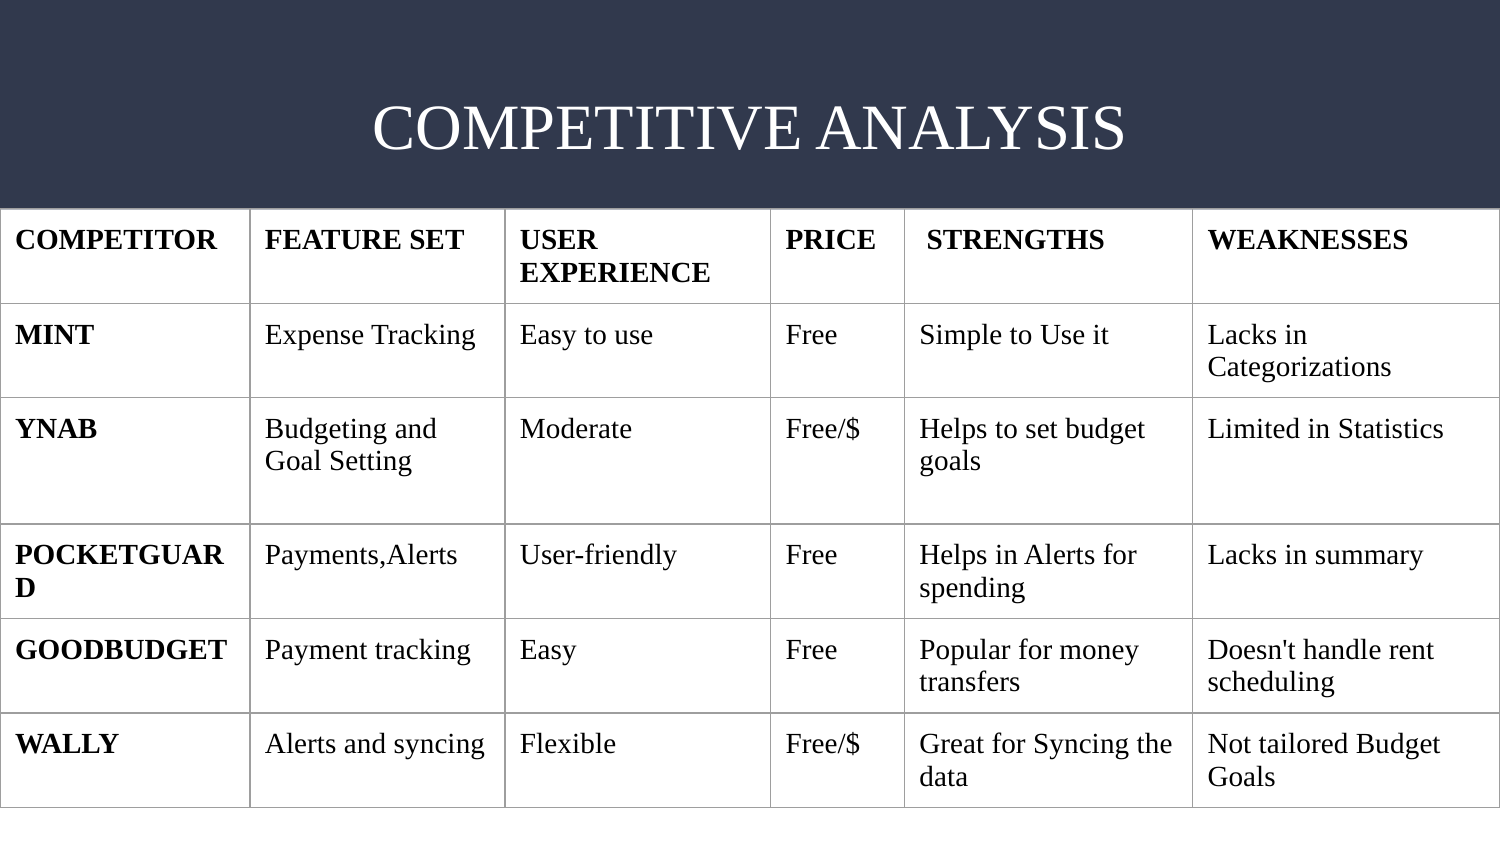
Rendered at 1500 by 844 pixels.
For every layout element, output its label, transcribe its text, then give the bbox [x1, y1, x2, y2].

table_cell Free/$ [771, 714, 904, 807]
table_cell Free [771, 304, 904, 397]
table_cell Free [771, 619, 904, 712]
table_cell Popular for money transfers [905, 619, 1192, 712]
table_header WEAKNESSES [1193, 209, 1499, 303]
table_cell MINT [1, 304, 249, 397]
table_cell Easy to use [506, 304, 770, 397]
table_cell Expense Tracking [251, 304, 504, 397]
table_cell Lacks in summary [1193, 525, 1499, 618]
table_header USER EXPERIENCE [506, 209, 770, 303]
table_cell GOODBUDGET [1, 619, 249, 712]
title COMPETITIVE ANALYSIS [51, 82, 1449, 185]
table_cell Alerts and syncing [251, 714, 504, 807]
table_cell POCKETGUARD [1, 525, 249, 618]
table_cell Payments,Alerts [251, 525, 504, 618]
table_cell Helps in Alerts for spending [905, 525, 1192, 618]
table_header FEATURE SET [251, 209, 504, 303]
table_cell Free [771, 525, 904, 618]
table_cell User-friendly [506, 525, 770, 618]
table_cell Free/$ [771, 398, 904, 523]
table_cell Not tailored Budget Goals [1193, 714, 1499, 807]
table_cell Helps to set budget goals [905, 398, 1192, 523]
table_header COMPETITOR [1, 209, 249, 303]
table_cell Doesn't handle rent scheduling [1193, 619, 1499, 712]
table_cell Lacks in Categorizations [1193, 304, 1499, 397]
table_cell WALLY [1, 714, 249, 807]
table_cell Great for Syncing the data [905, 714, 1192, 807]
table_cell YNAB [1, 398, 249, 523]
table_cell Moderate [506, 398, 770, 523]
table_cell Flexible [506, 714, 770, 807]
table_cell Budgeting and Goal Setting [251, 398, 504, 523]
table_cell Payment tracking [251, 619, 504, 712]
table_cell Easy [506, 619, 770, 712]
table_cell Simple to Use it [905, 304, 1192, 397]
table_header PRICE [771, 209, 904, 303]
table_cell Limited in Statistics [1193, 398, 1499, 523]
table_header STRENGTHS [905, 209, 1192, 303]
